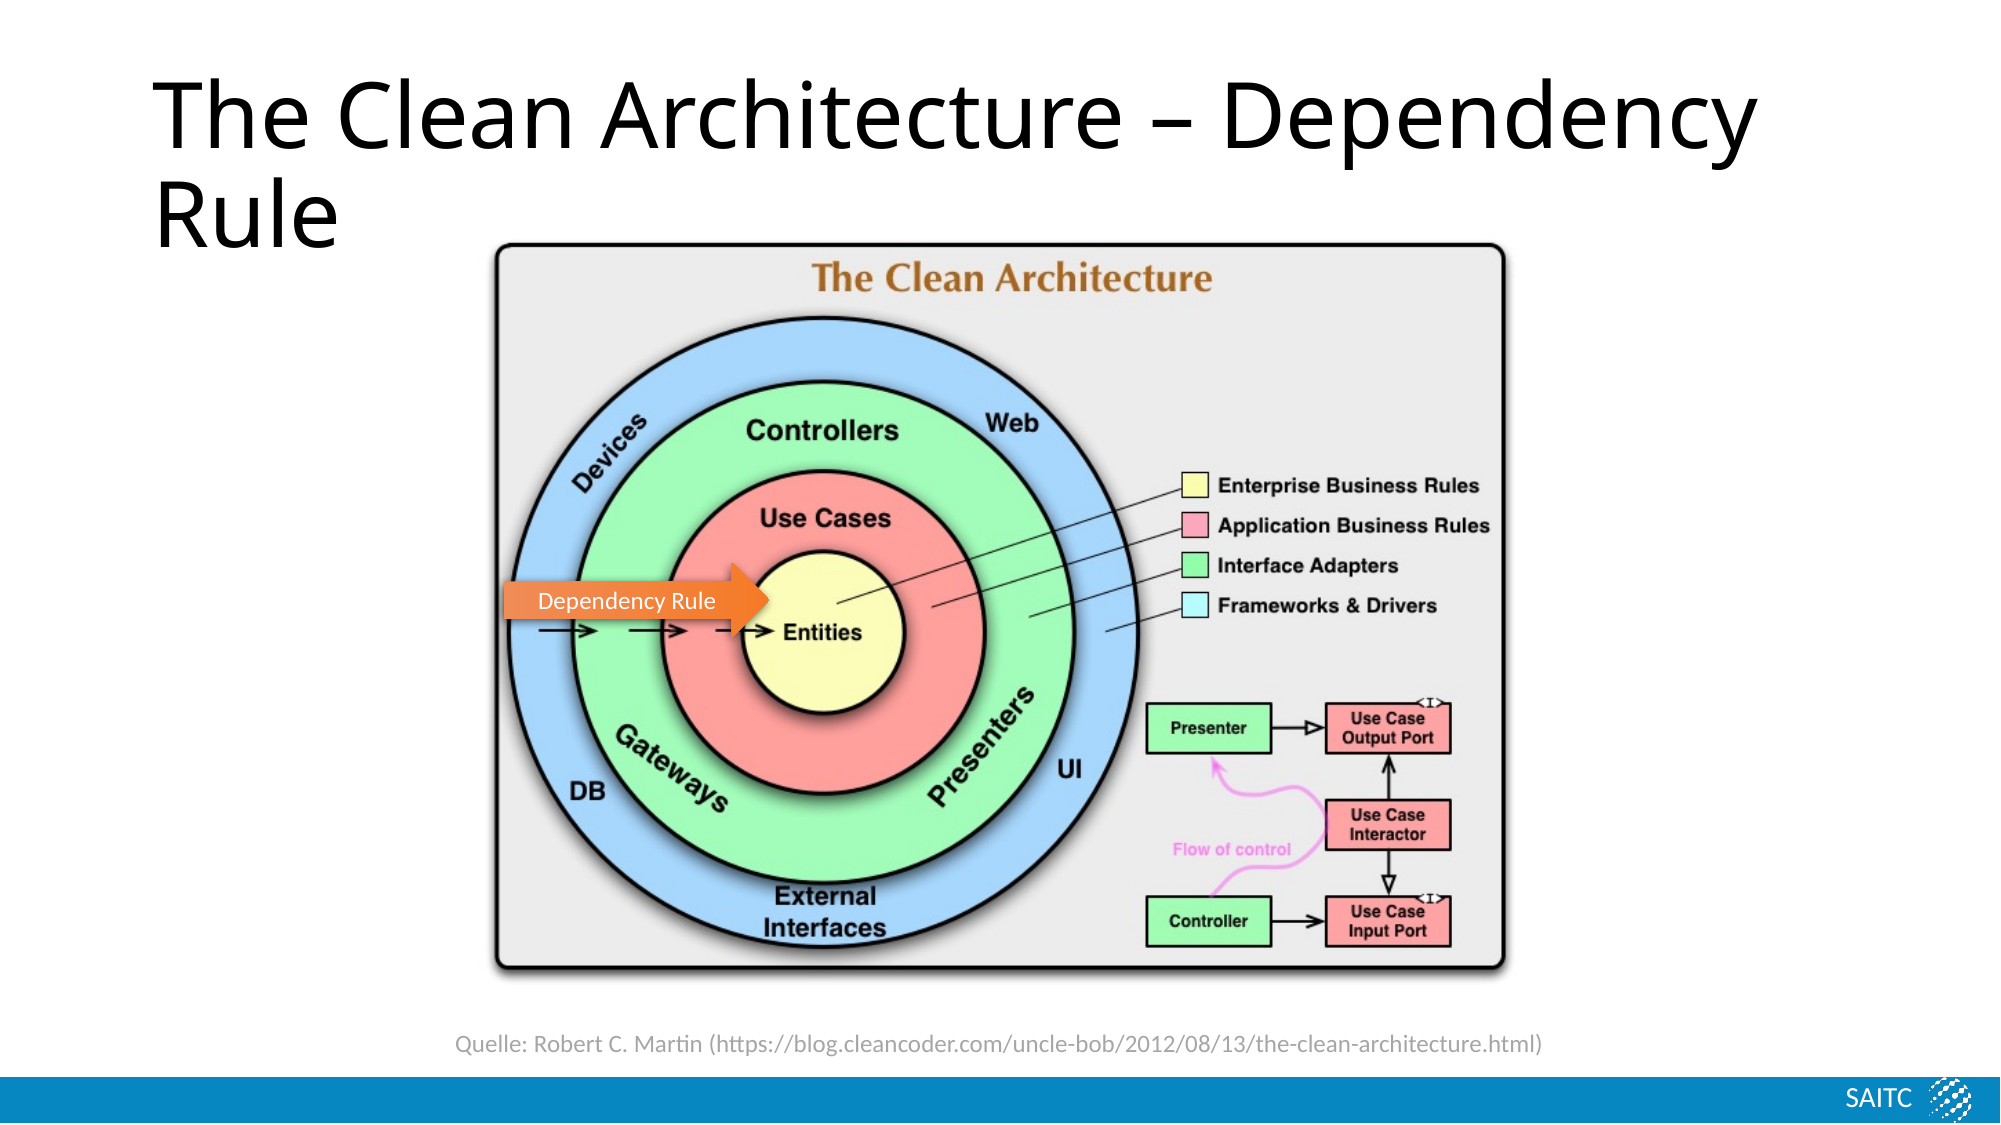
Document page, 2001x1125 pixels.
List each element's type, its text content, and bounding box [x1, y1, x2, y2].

picture [1921, 1072, 1979, 1080]
text_box Quelle: Robert C. Martin (https://blog.cleancoder.com/uncle-bob/2012/08/13/the-clean-architecture.html) [279, 1019, 1721, 1065]
title The Clean Architecture – Dependency Rule [137, 59, 1863, 278]
picture [467, 221, 1532, 1003]
